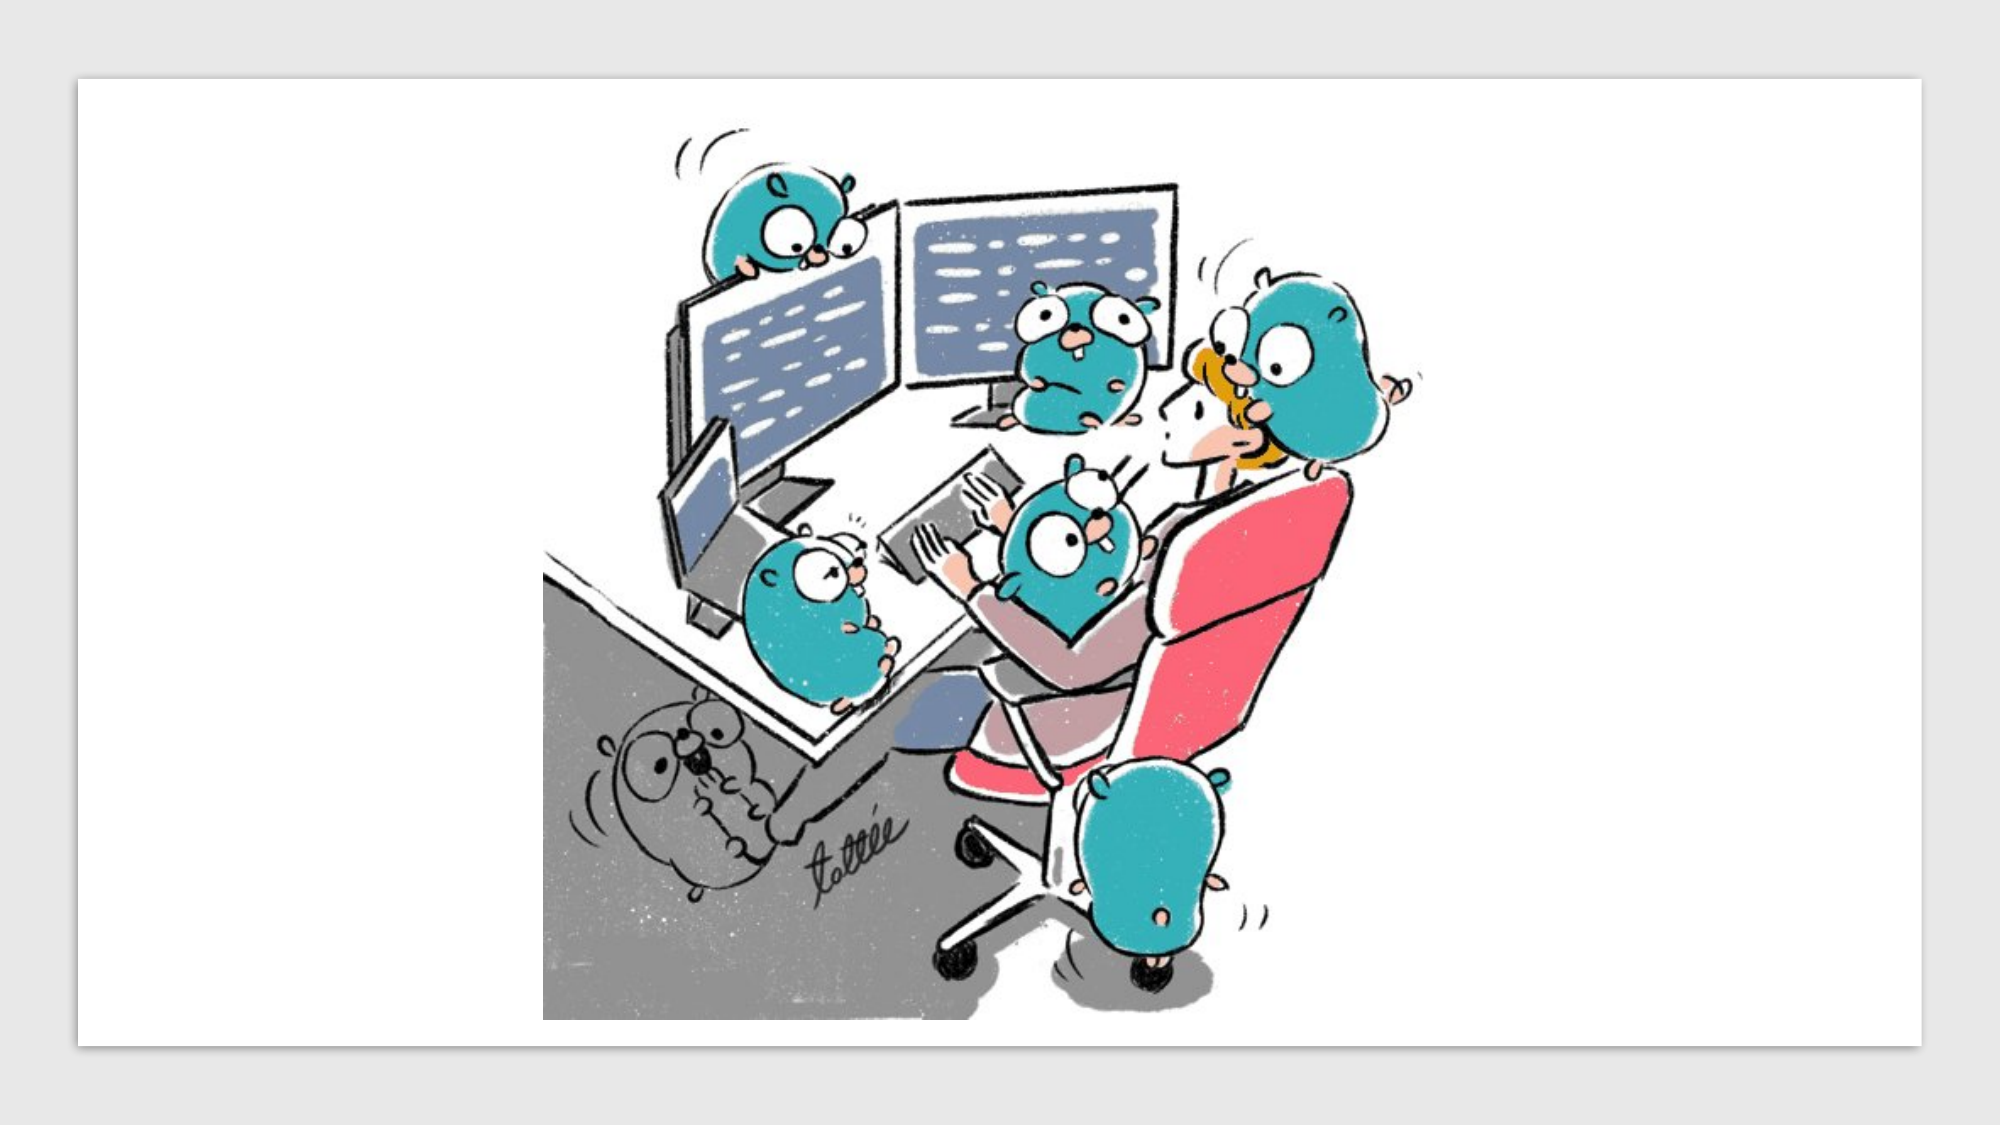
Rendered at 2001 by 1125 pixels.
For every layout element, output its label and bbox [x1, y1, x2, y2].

text_box [77, 77, 1923, 1048]
text_box [0, 0, 2000, 1125]
picture [542, 104, 1458, 1020]
